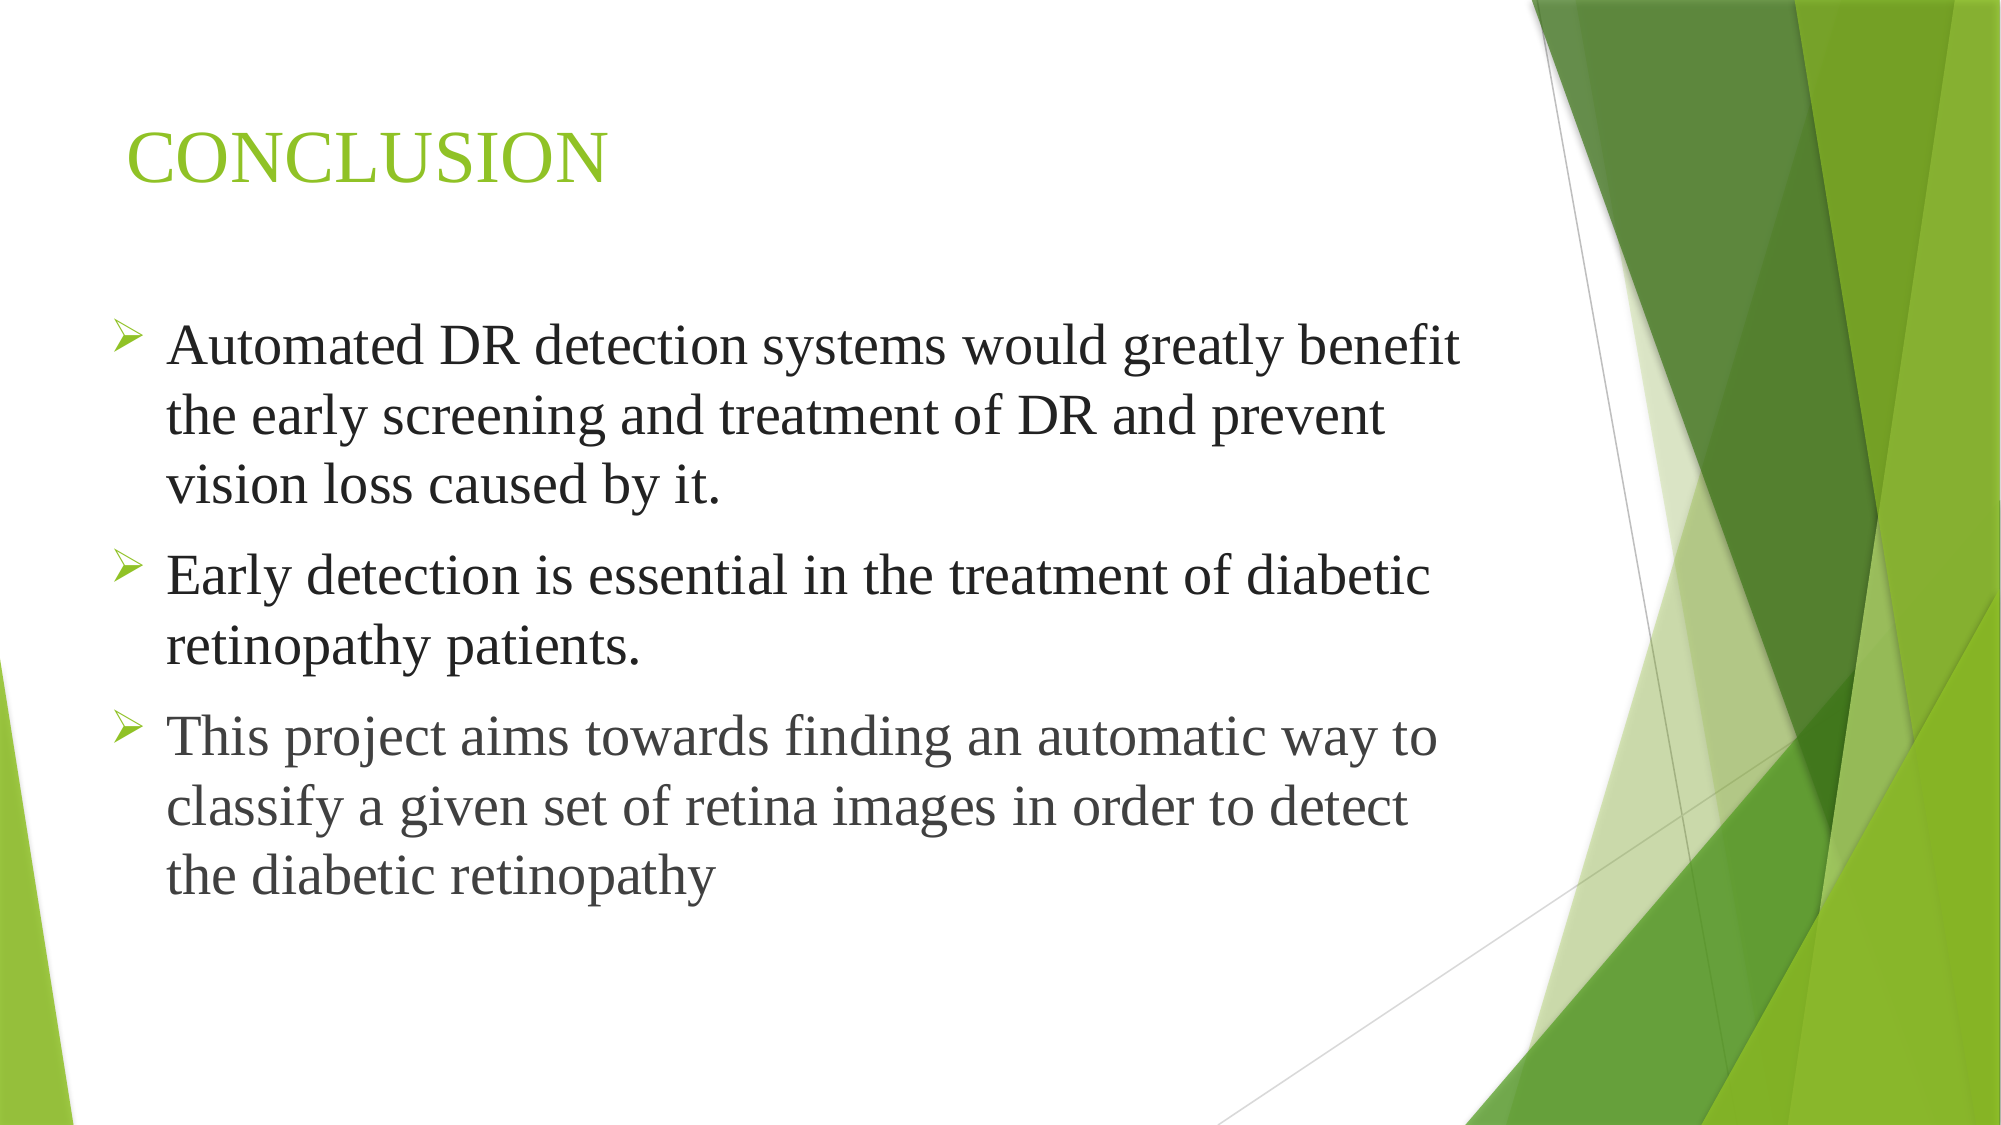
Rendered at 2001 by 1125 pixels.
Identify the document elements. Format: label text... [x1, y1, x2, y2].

list Automated DR detection systems would greatly benefit the early screening and treatment of DR and prevent vision loss caused by it. Early detection is essential in the treatment of diabetic retinopathy patients. This project aims towards finding an automatic way to classify a given set of retina images in order to detect the diabetic retinopathy [94, 298, 1506, 936]
title CONCLUSION [111, 99, 1522, 317]
